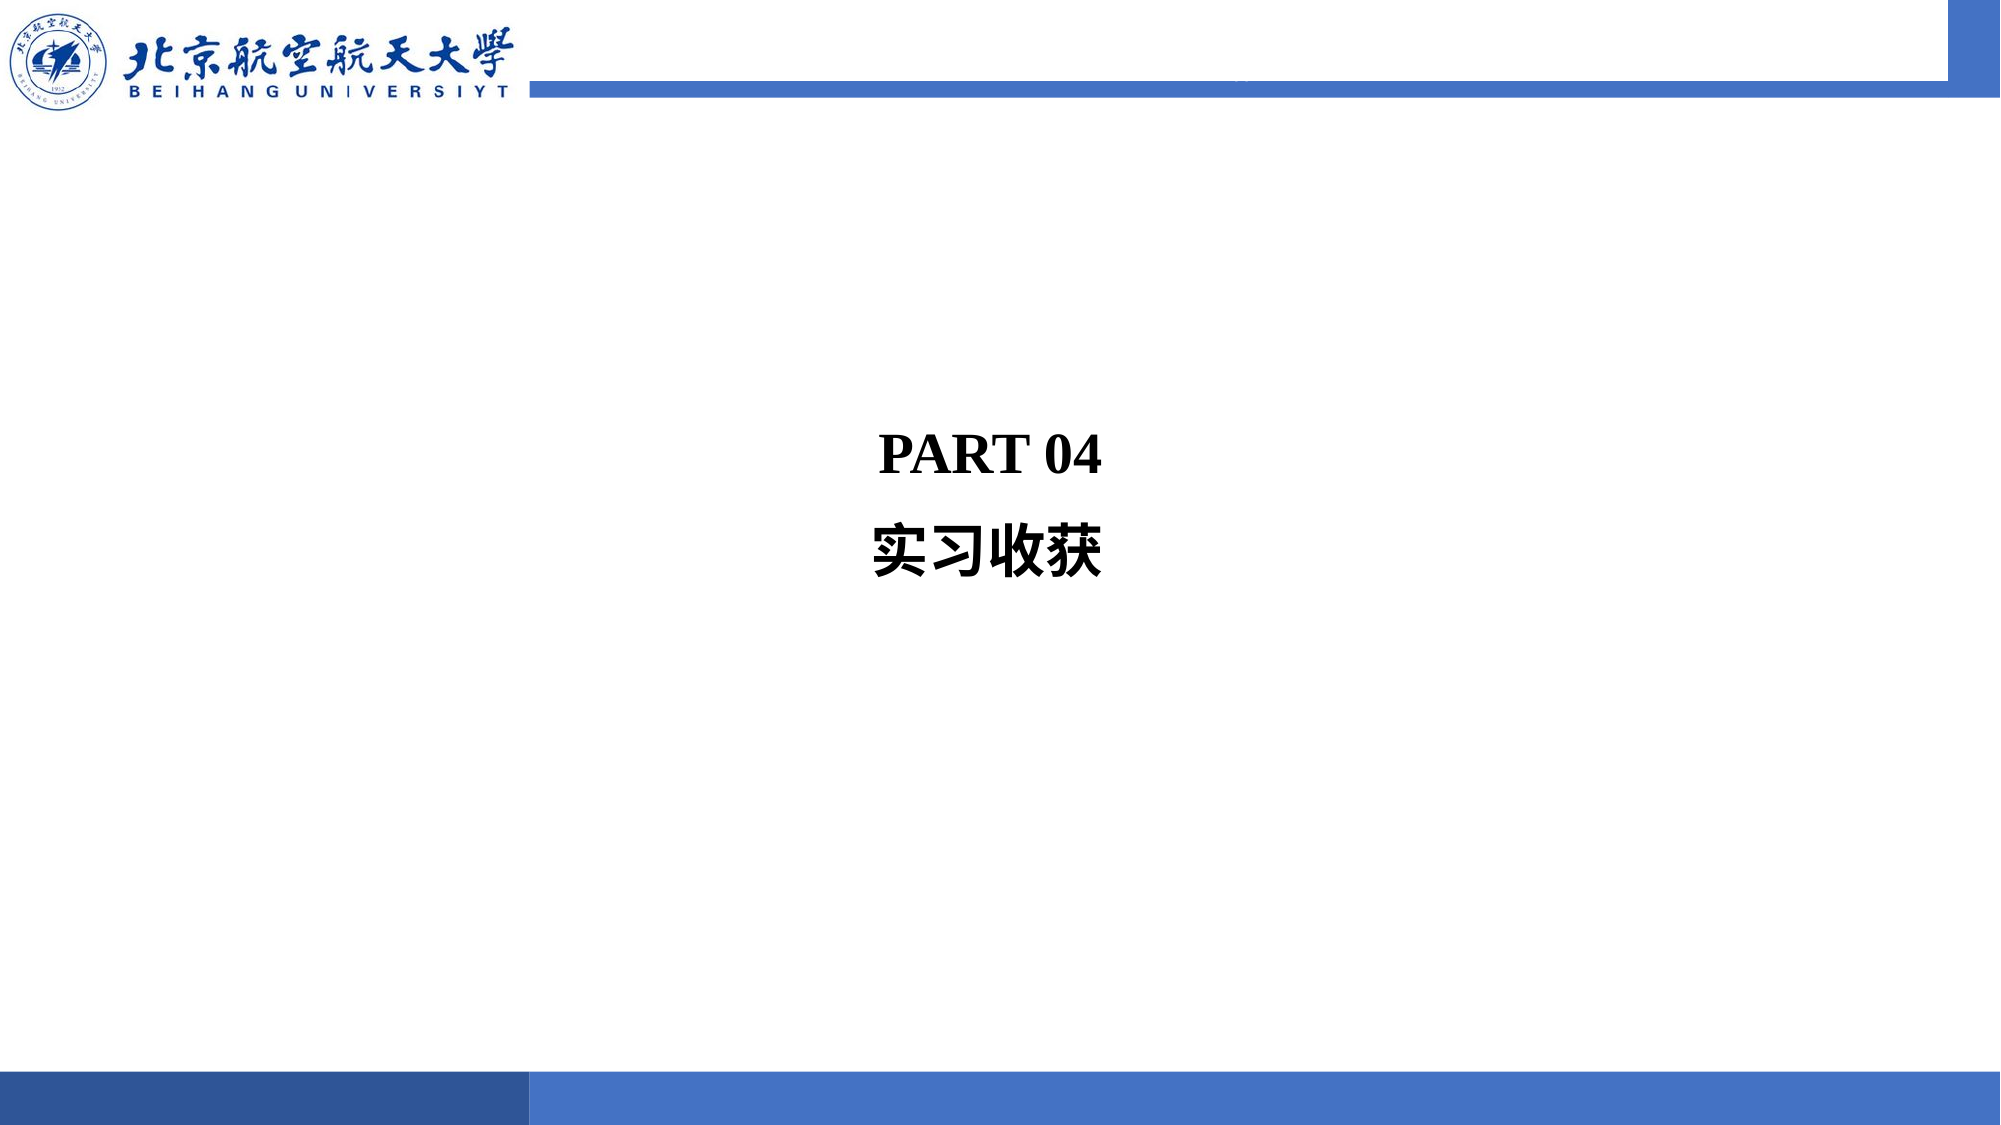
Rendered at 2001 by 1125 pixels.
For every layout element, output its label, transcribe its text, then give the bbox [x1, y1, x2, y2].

picture [0, 0, 523, 122]
text_box 实习收获 [856, 493, 1119, 592]
text_box PART 04 [863, 407, 1118, 493]
